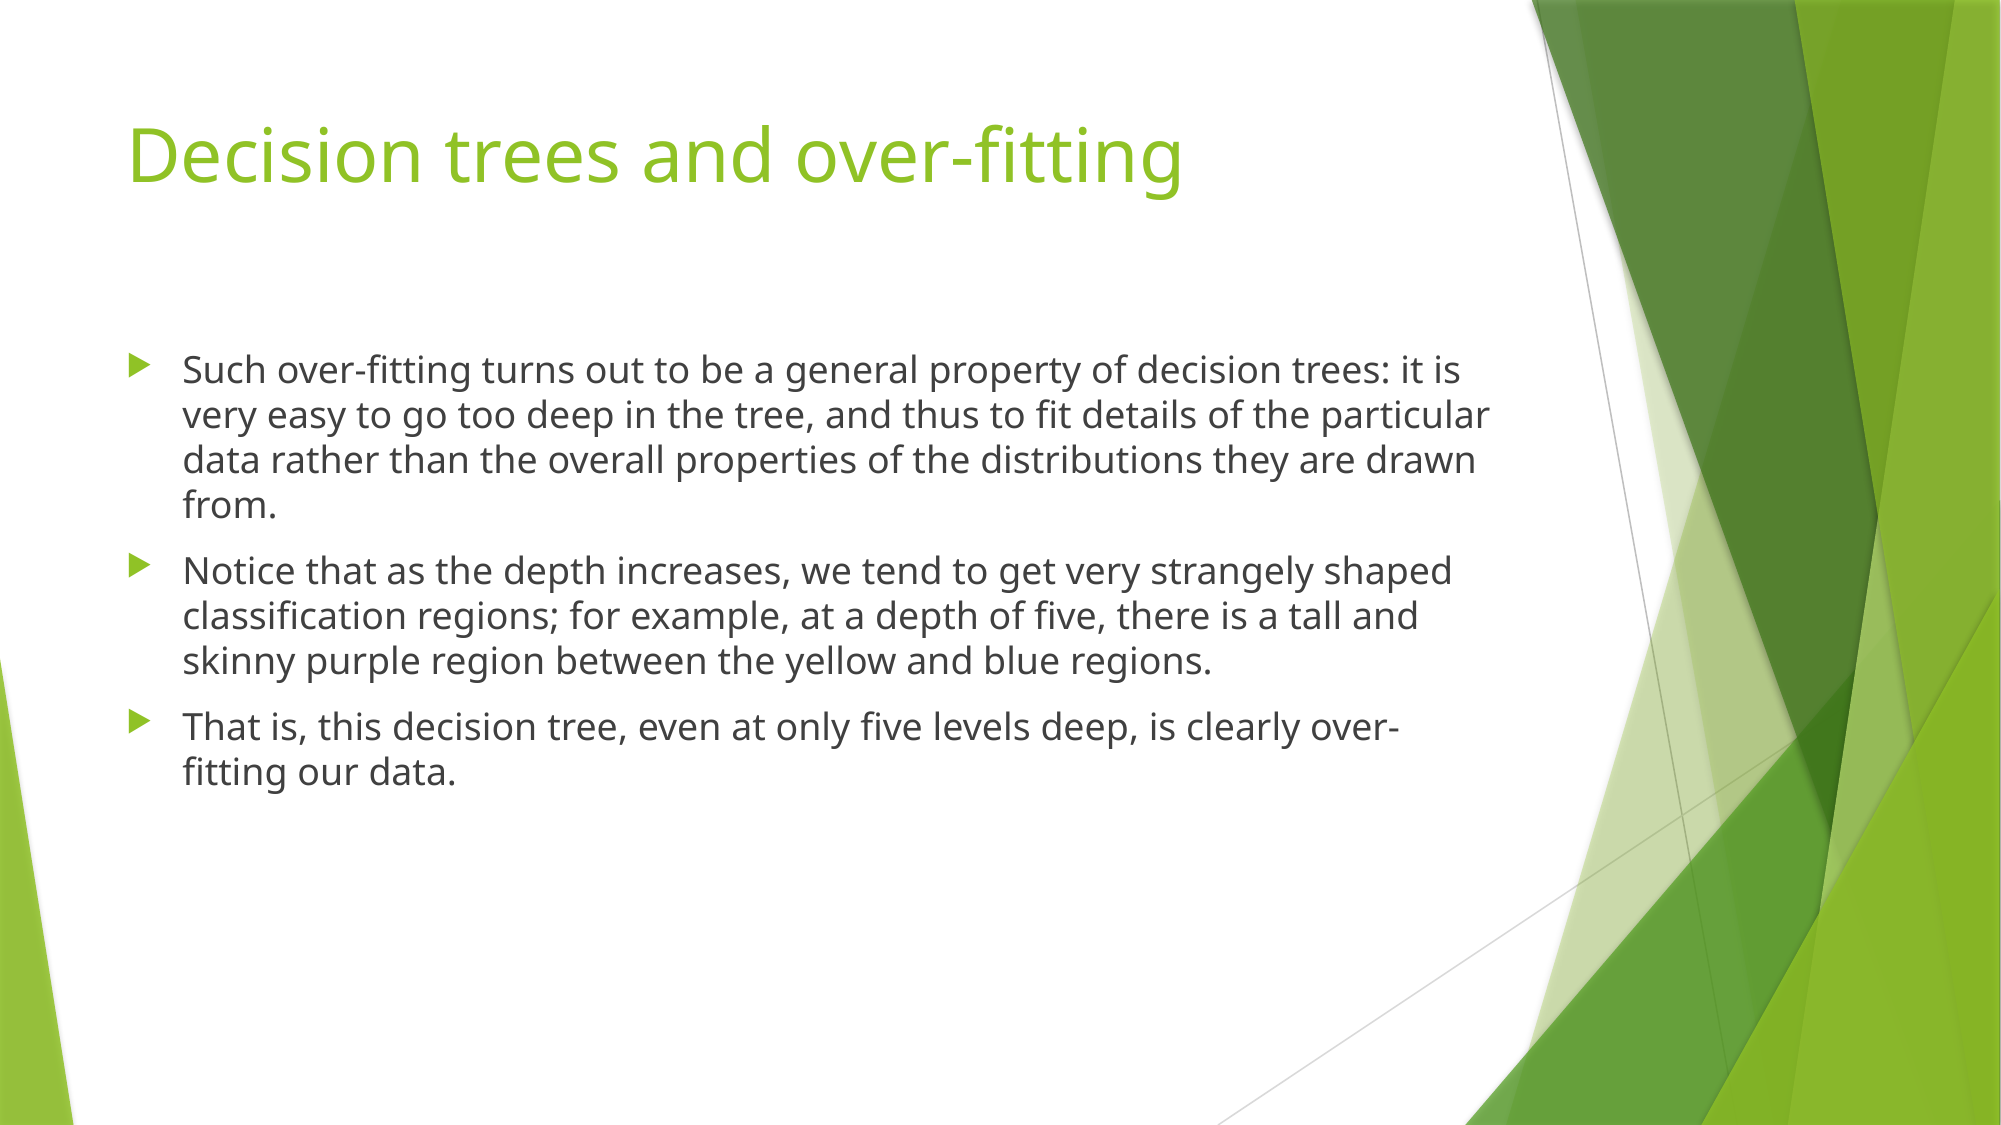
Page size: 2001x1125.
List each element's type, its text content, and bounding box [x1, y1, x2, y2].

list Such over-fitting turns out to be a general property of decision trees: it is very easy to go too deep in the tree, and thus to fit details of the particular data rather than the overall properties of the distributions they are drawn from. Notice that as the depth increases, we tend to get very strangely shaped classification regions; for example, at a depth of five, there is a tall and skinny purple region between the yellow and blue regions. That is, this decision tree, even at only five levels deep, is clearly over-fitting our data. [111, 317, 1522, 910]
title Decision trees and over-fitting [111, 99, 1522, 317]
